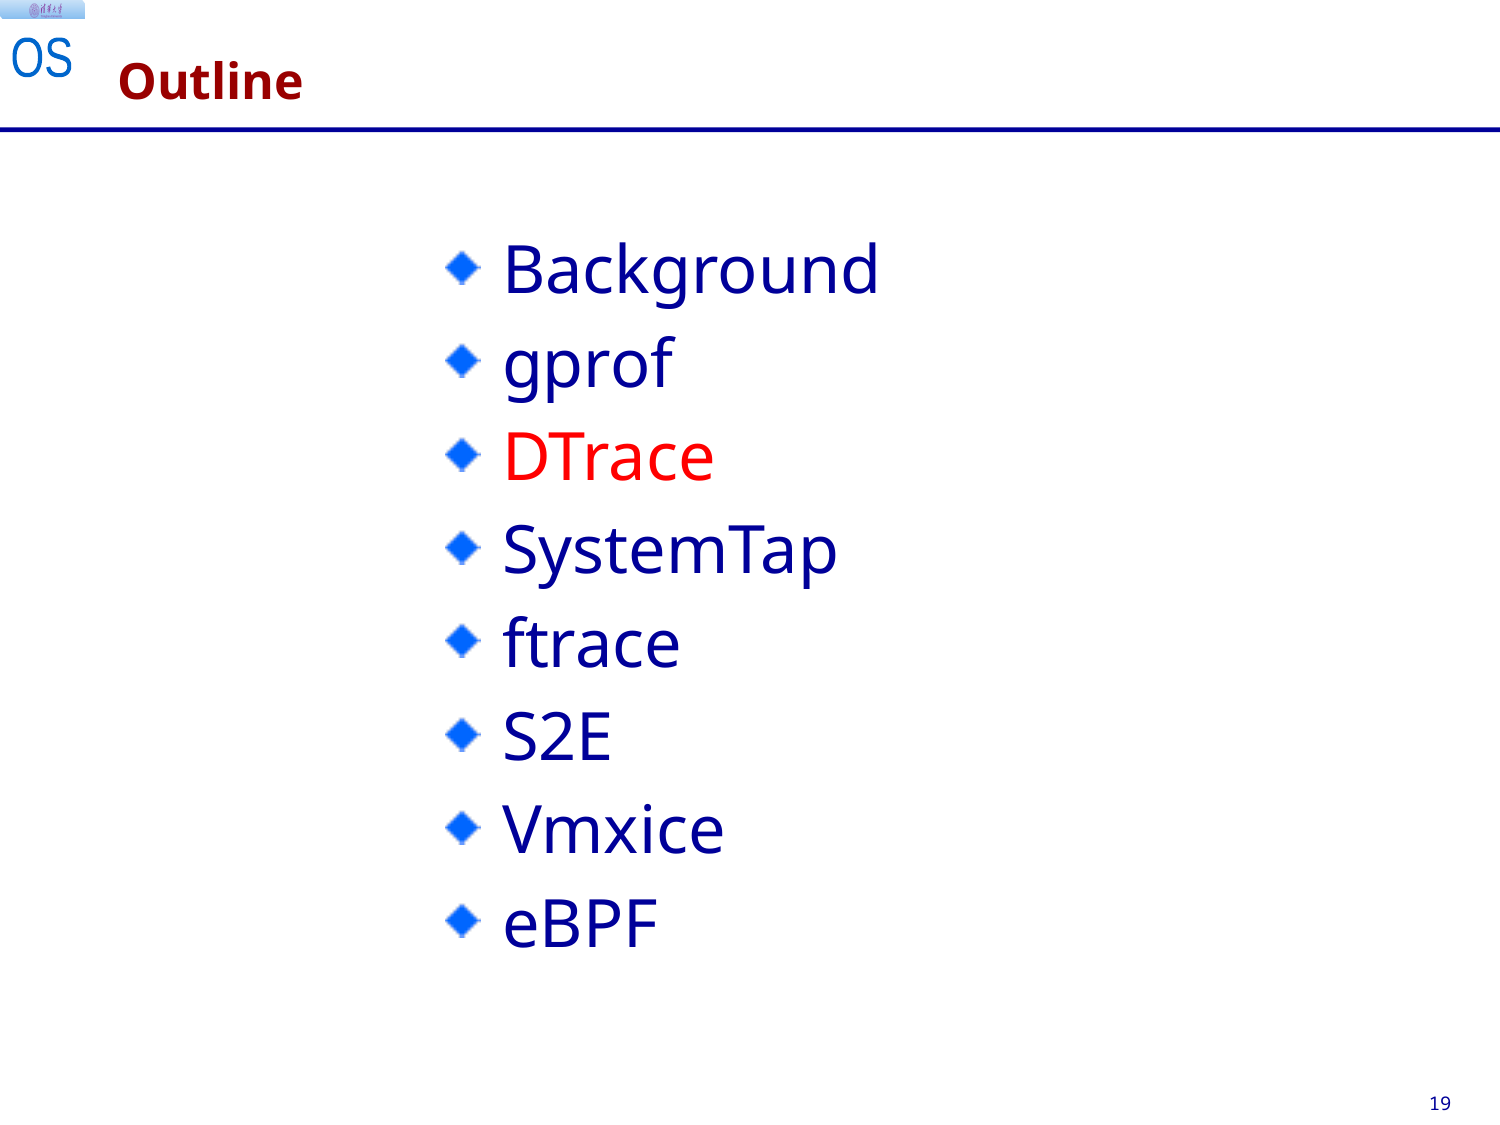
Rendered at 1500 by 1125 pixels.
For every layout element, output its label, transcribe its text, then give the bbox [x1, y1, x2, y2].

picture [445, 809, 481, 845]
picture [445, 622, 481, 658]
picture [445, 902, 481, 938]
picture [445, 436, 481, 472]
picture [445, 342, 481, 378]
picture [445, 716, 481, 752]
picture [445, 529, 481, 565]
title Outline [102, 18, 1409, 118]
picture [0, 0, 85, 19]
list Background gprof DTrace SystemTap ftrace S2E Vmxice eBPF [430, 219, 1006, 1020]
picture [445, 249, 481, 285]
